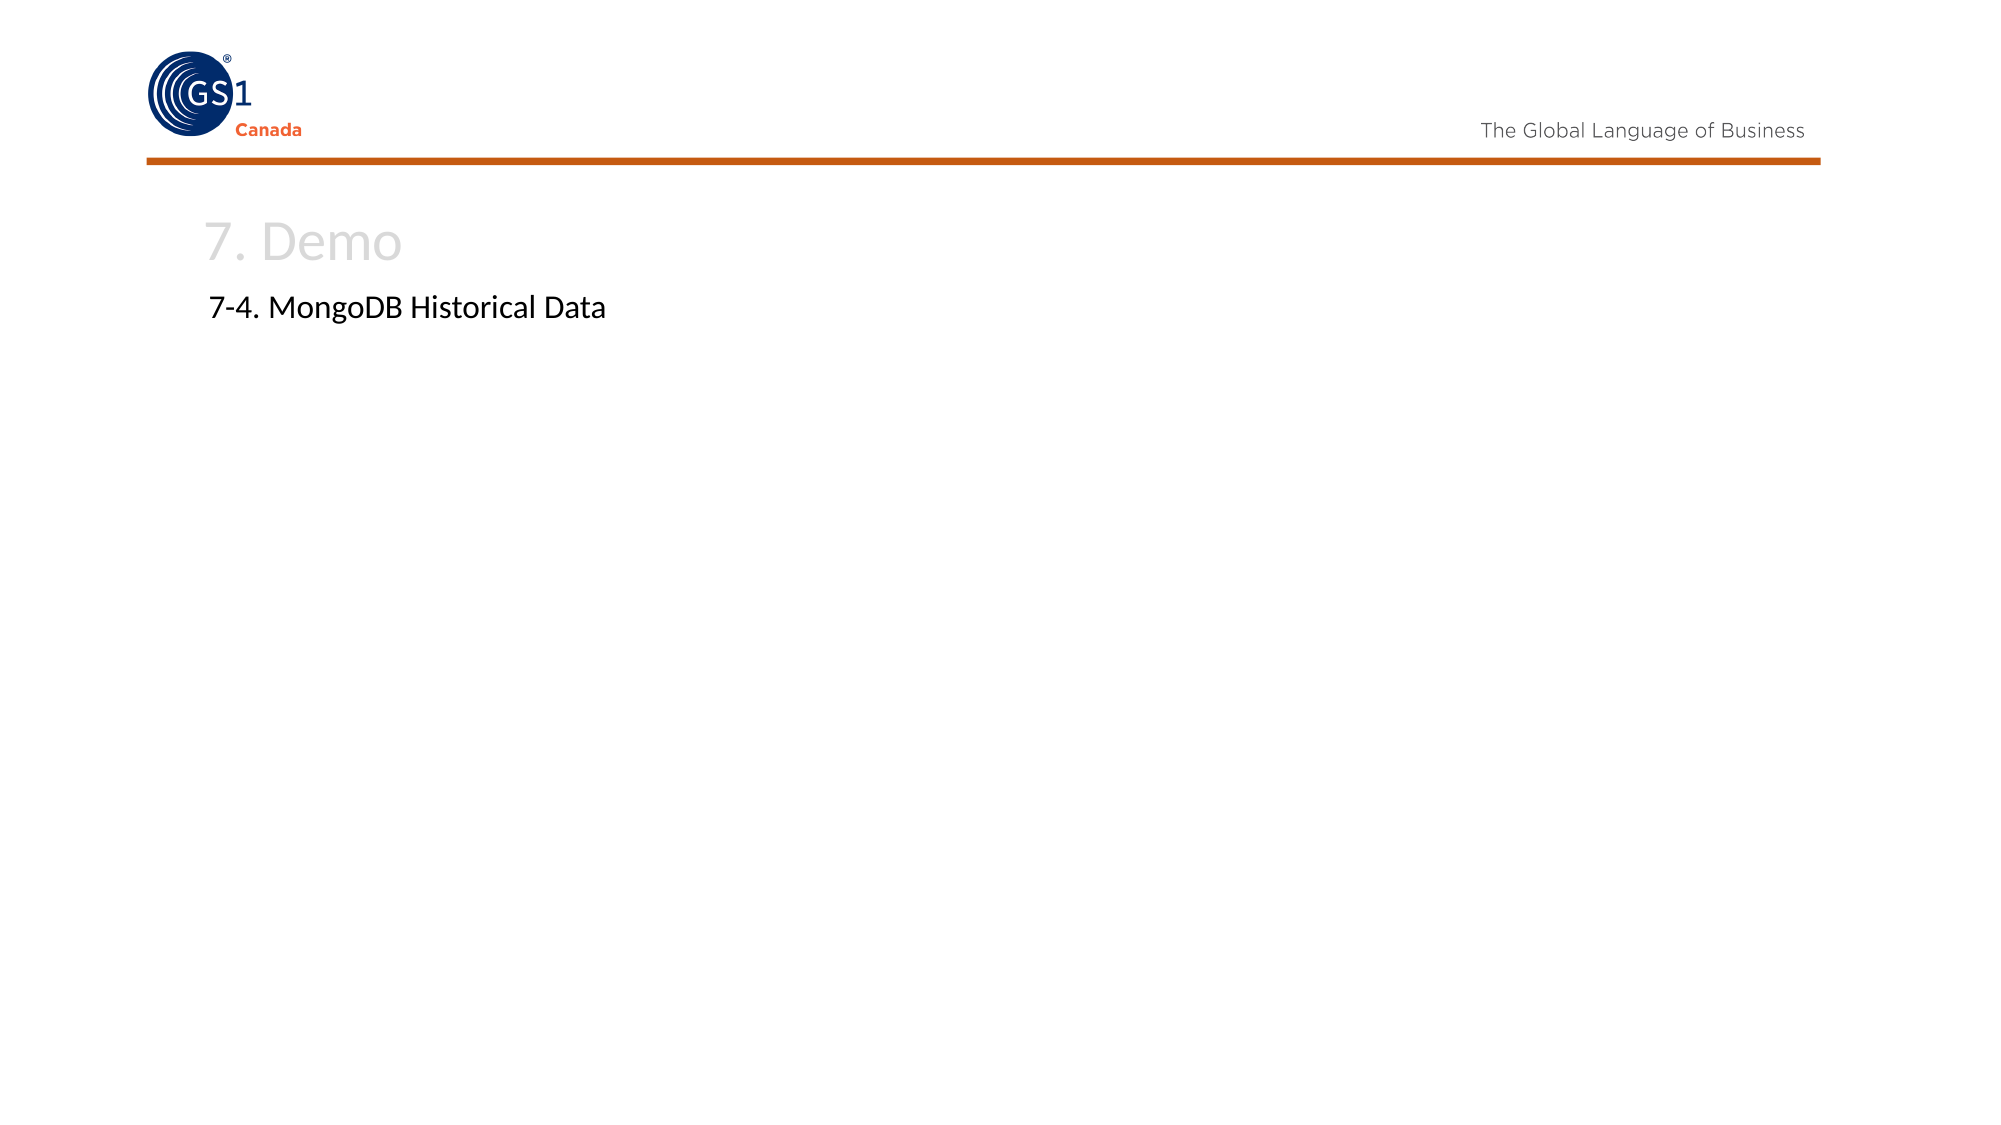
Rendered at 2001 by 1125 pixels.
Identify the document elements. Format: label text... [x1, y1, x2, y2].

picture [146, 50, 453, 141]
picture [1481, 122, 1804, 141]
text_box [146, 157, 1822, 166]
text_box 7. Demo [189, 195, 552, 280]
text_box 7-4. MongoDB Historical Data [193, 277, 1400, 333]
